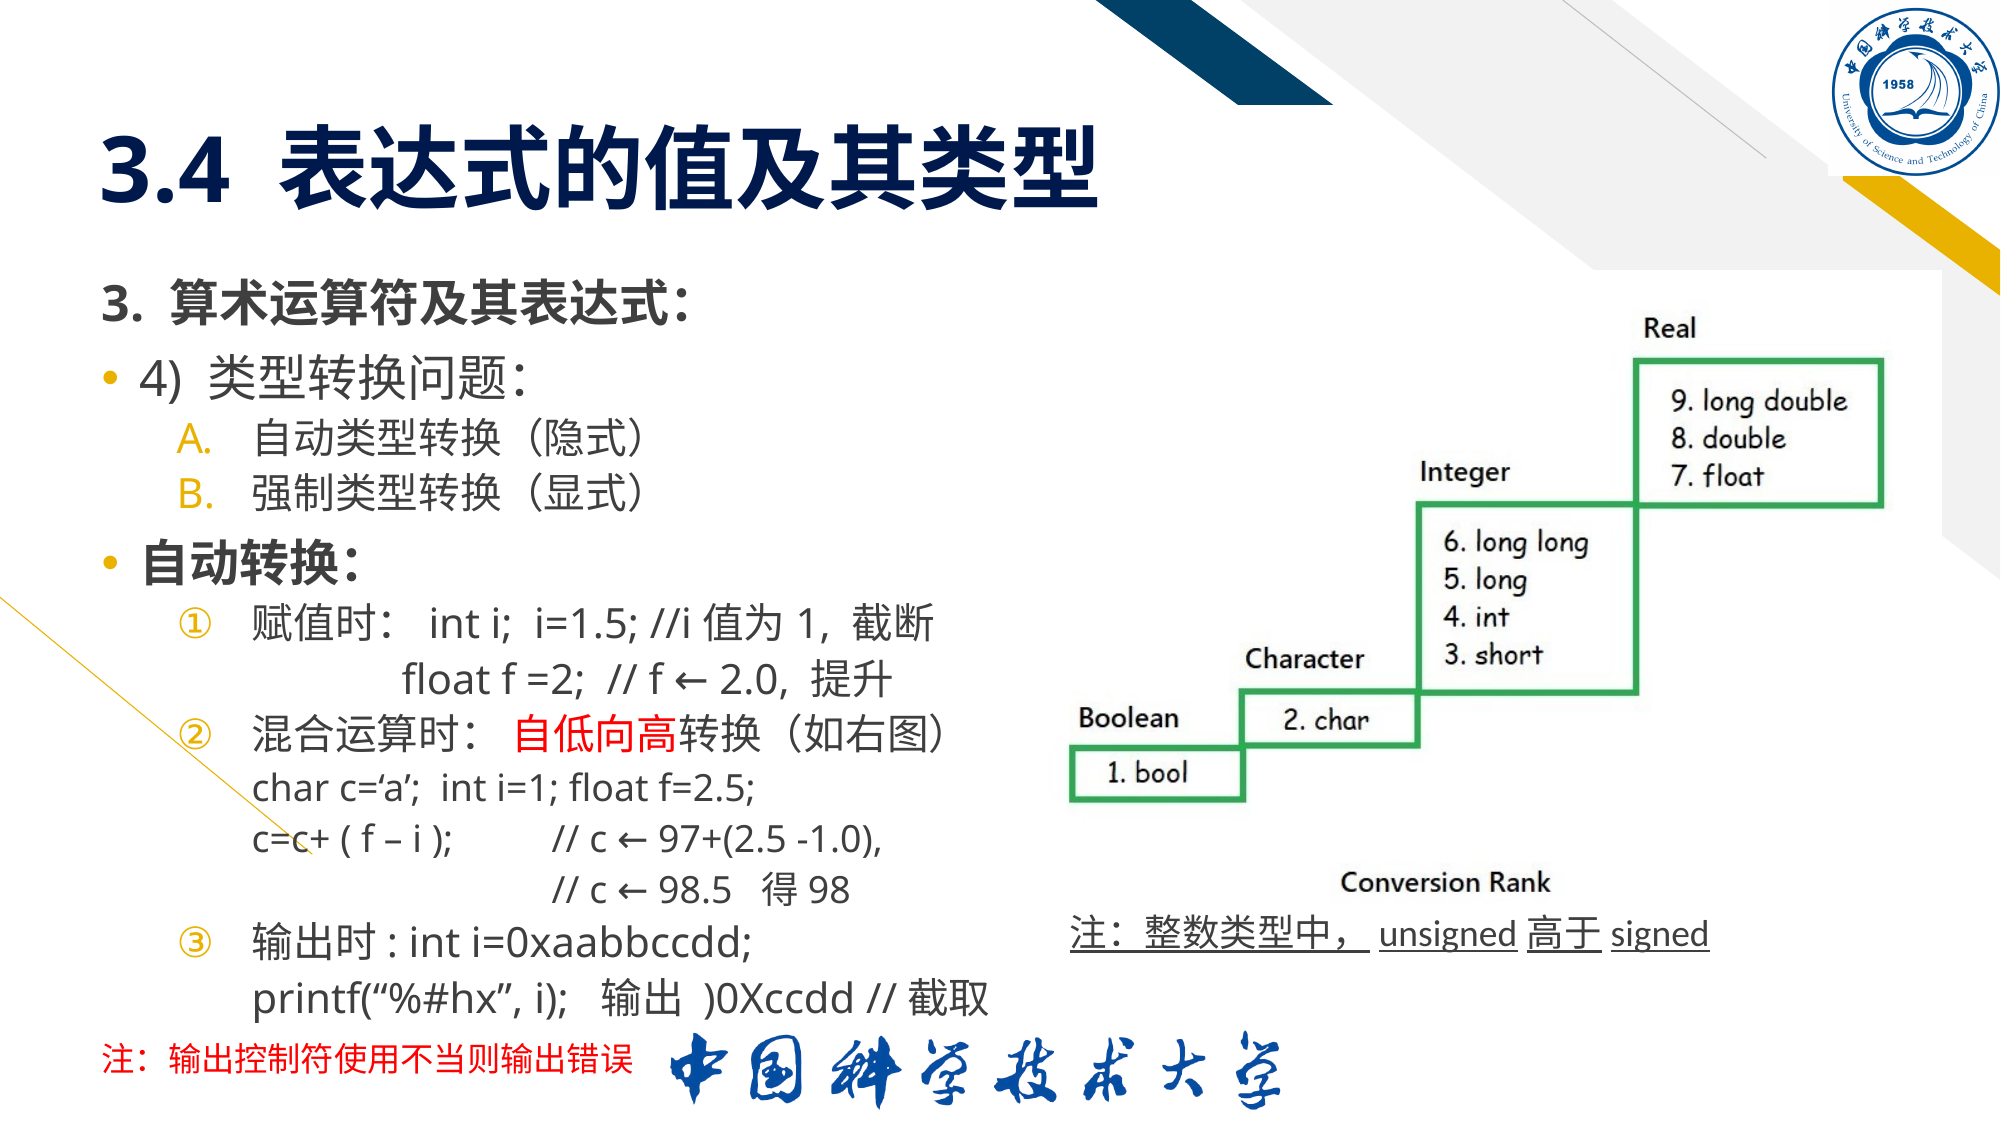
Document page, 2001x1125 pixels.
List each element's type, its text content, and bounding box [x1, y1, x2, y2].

picture [1828, 0, 2000, 176]
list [1008, 270, 1942, 942]
picture [653, 1016, 1295, 1113]
text_box 注：整数类型中，unsigned高于signed [1055, 942, 1725, 962]
list 3. 算术运算符及其表达式： 4) 类型转换问题： 自动类型转换（隐式） 强制类型转换（显式） 自动转换： 赋值时：int i; i=1.5; //i值为1, 截断 float f =2; // f ← 2.0, 提升 混合运算时： 自低向高转换（如右图） char c=‘a’; int i=1; float f=2.5; c=c+ ( f – i ); // c ← 97+(2.5 -1.0), // c ← 98.5 得98 输出时: int i=0xaabbccdd; printf(“%#hx”, i); 输出 )0Xccdd //截取 注：输出控制符使用不当则输出错误 [86, 270, 1009, 1014]
title 3.4 表达式的值及其类型 [85, 34, 1453, 223]
